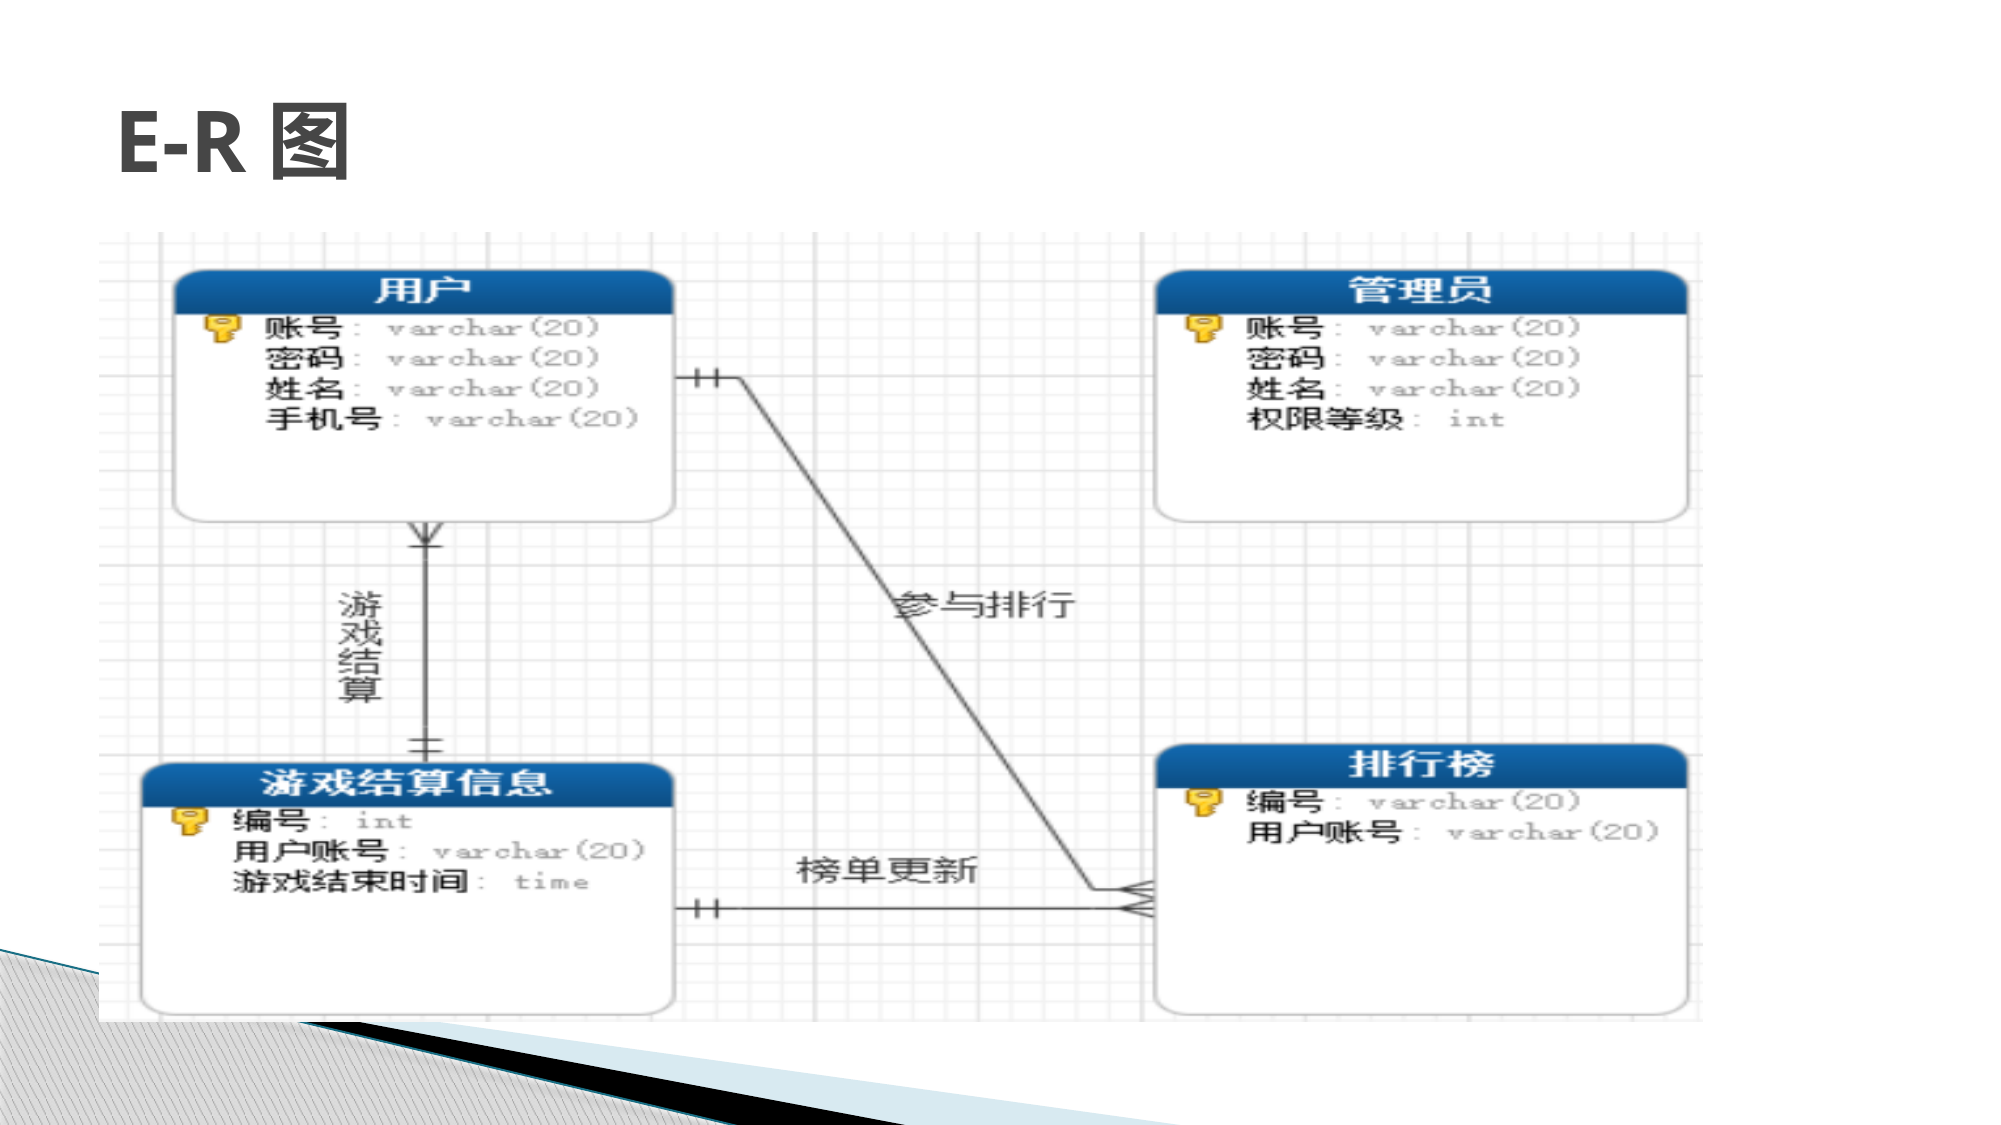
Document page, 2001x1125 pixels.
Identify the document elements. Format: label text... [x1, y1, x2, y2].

title E-R图 [99, 45, 1900, 233]
picture [99, 232, 1703, 1022]
